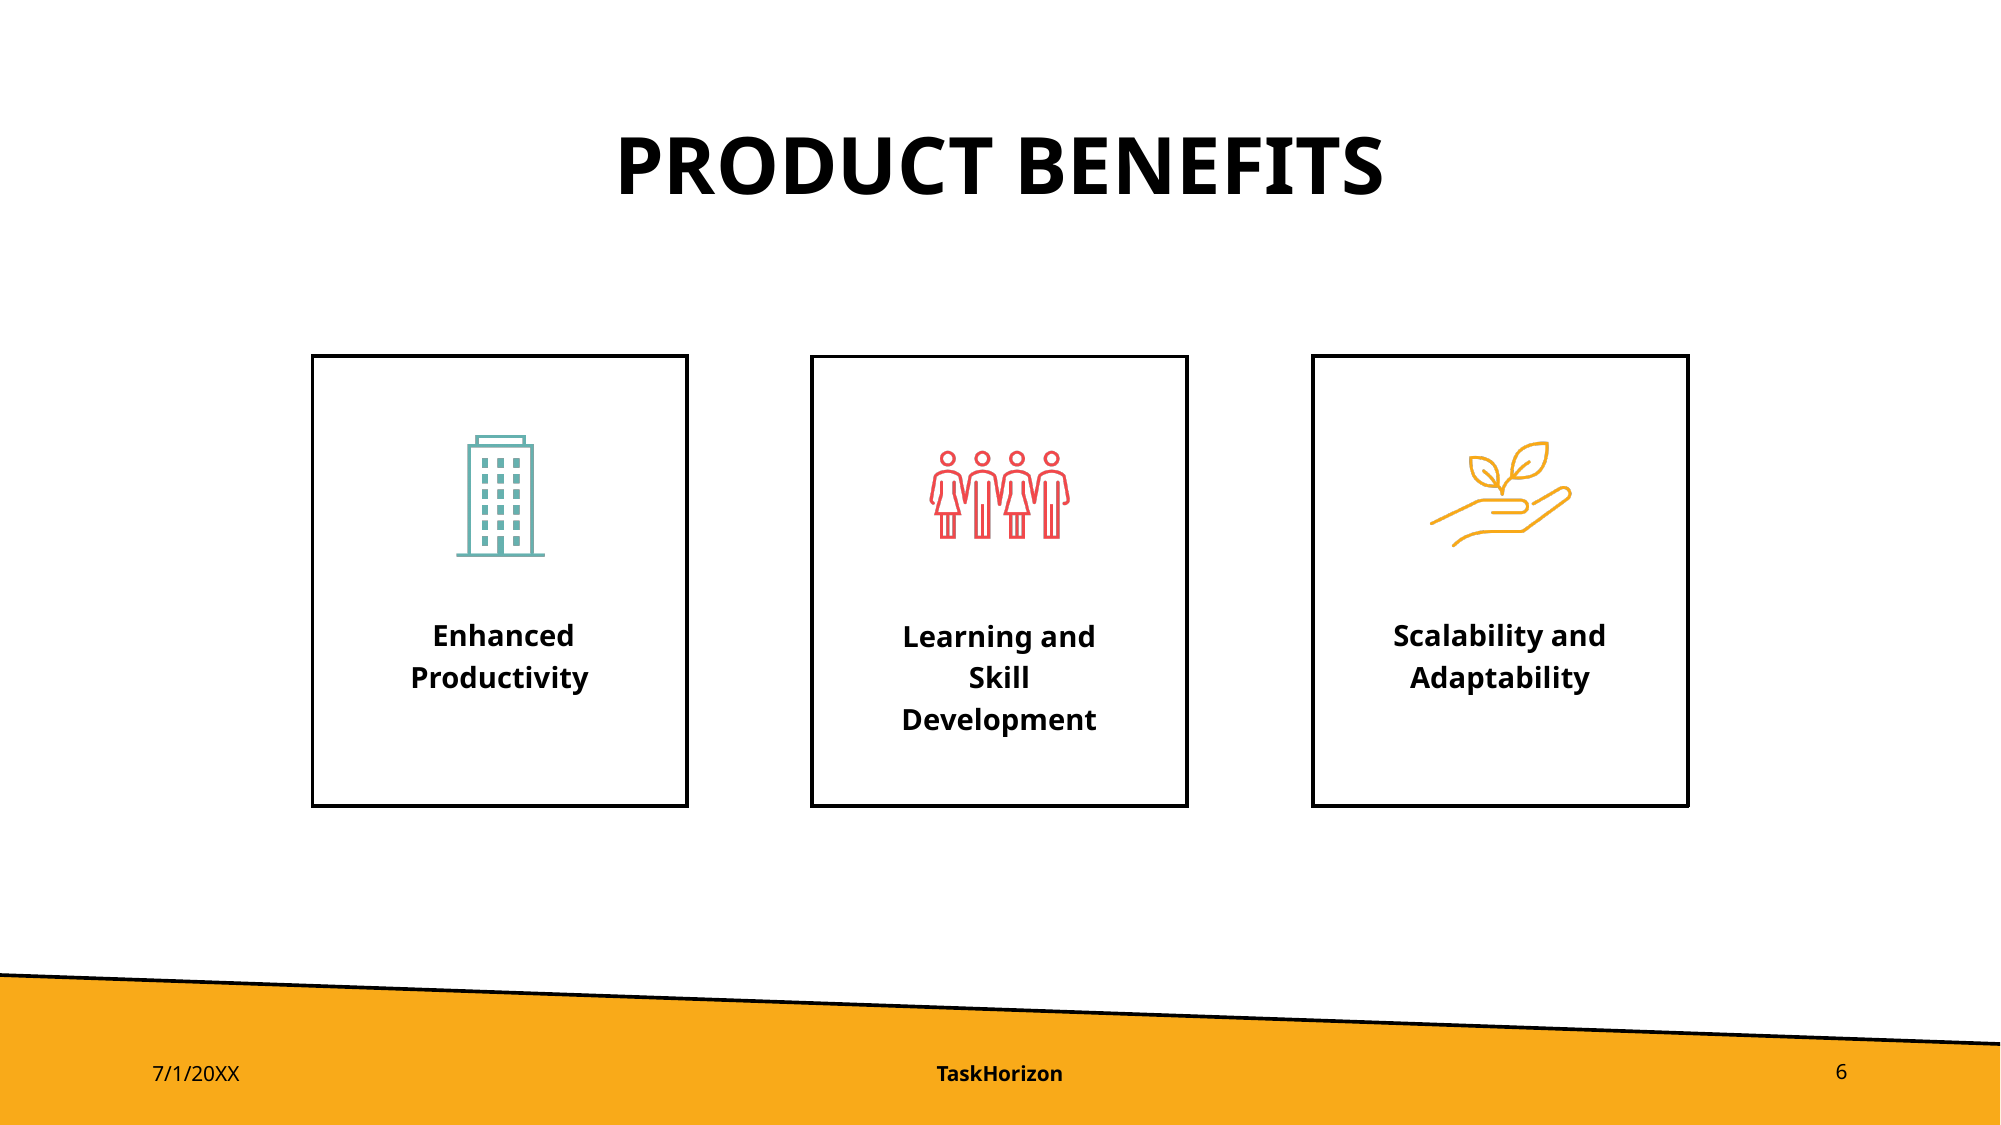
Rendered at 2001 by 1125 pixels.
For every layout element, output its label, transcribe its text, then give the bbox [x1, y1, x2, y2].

title PRODUCT BENEFITS [137, 59, 1863, 278]
footer TaskHorizon [662, 1042, 1338, 1103]
text_box [811, 355, 1188, 807]
slide_number 6 [1412, 1042, 1863, 1103]
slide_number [137, 1042, 588, 1103]
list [425, 419, 576, 570]
text_box [311, 355, 688, 807]
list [1425, 418, 1576, 569]
text_box [1311, 355, 1688, 807]
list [924, 419, 1075, 570]
